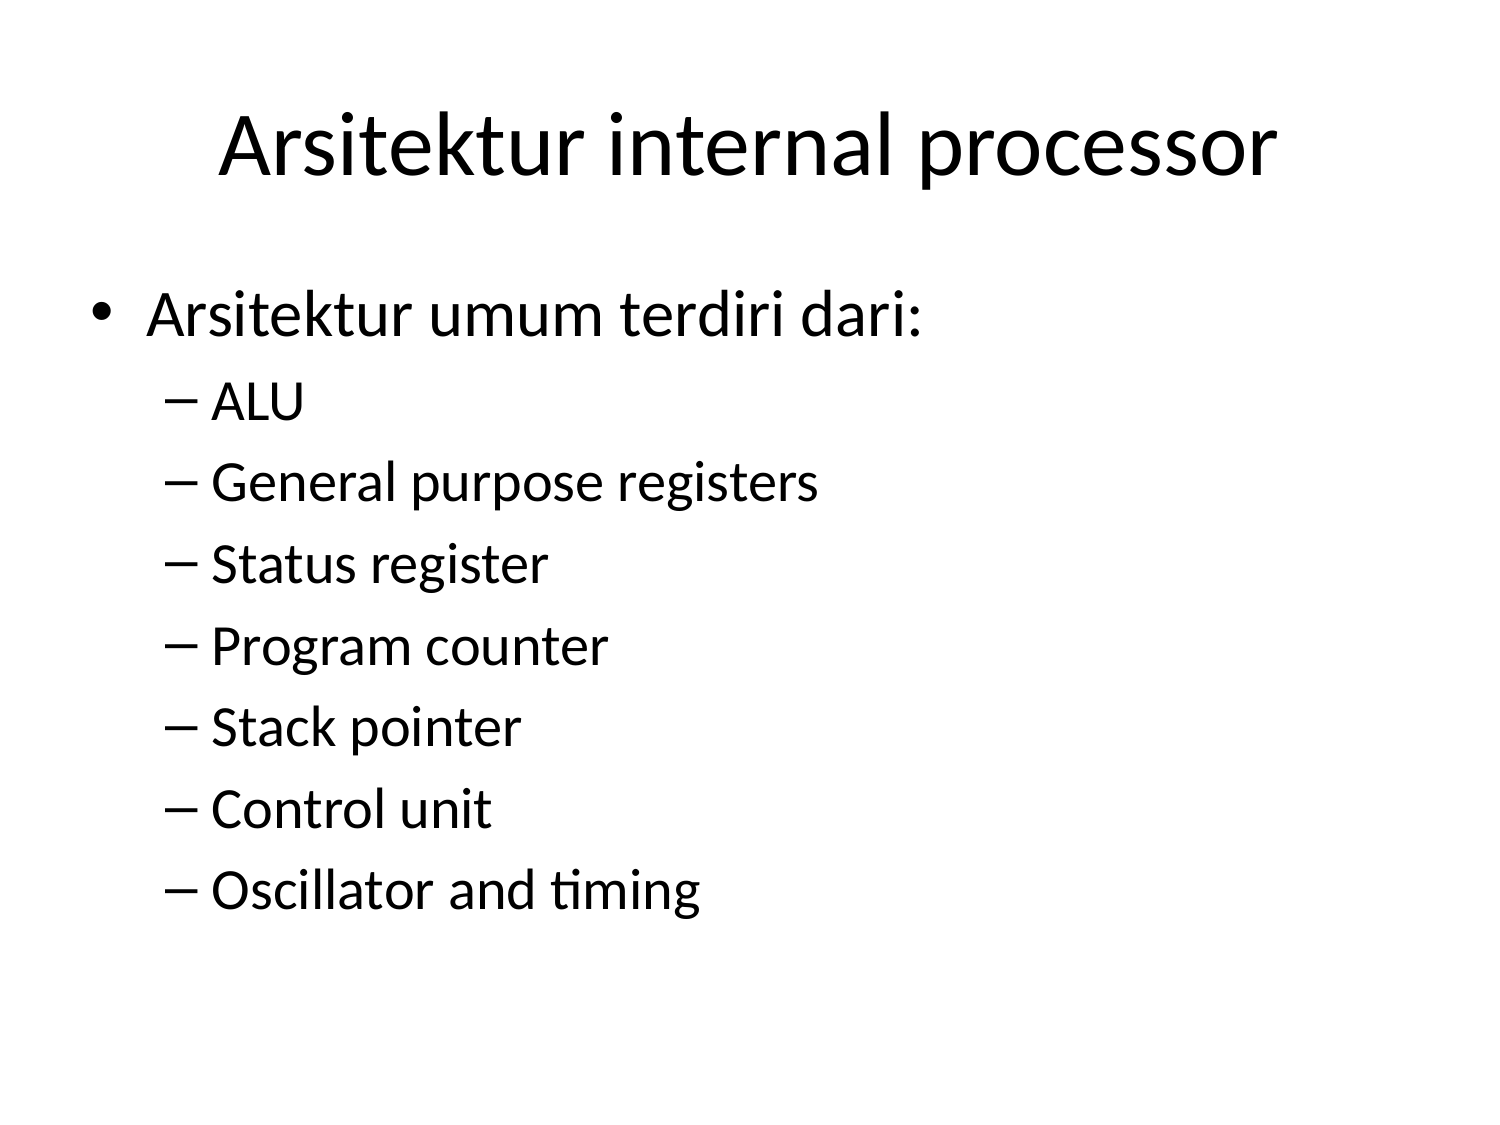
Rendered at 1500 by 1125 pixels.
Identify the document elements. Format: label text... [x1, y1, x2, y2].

title Arsitektur internal processor [75, 45, 1425, 233]
list Arsitektur umum terdiri dari: ALU General purpose registers Status register Program counter Stack pointer Control unit Oscillator and timing [75, 262, 1425, 1005]
